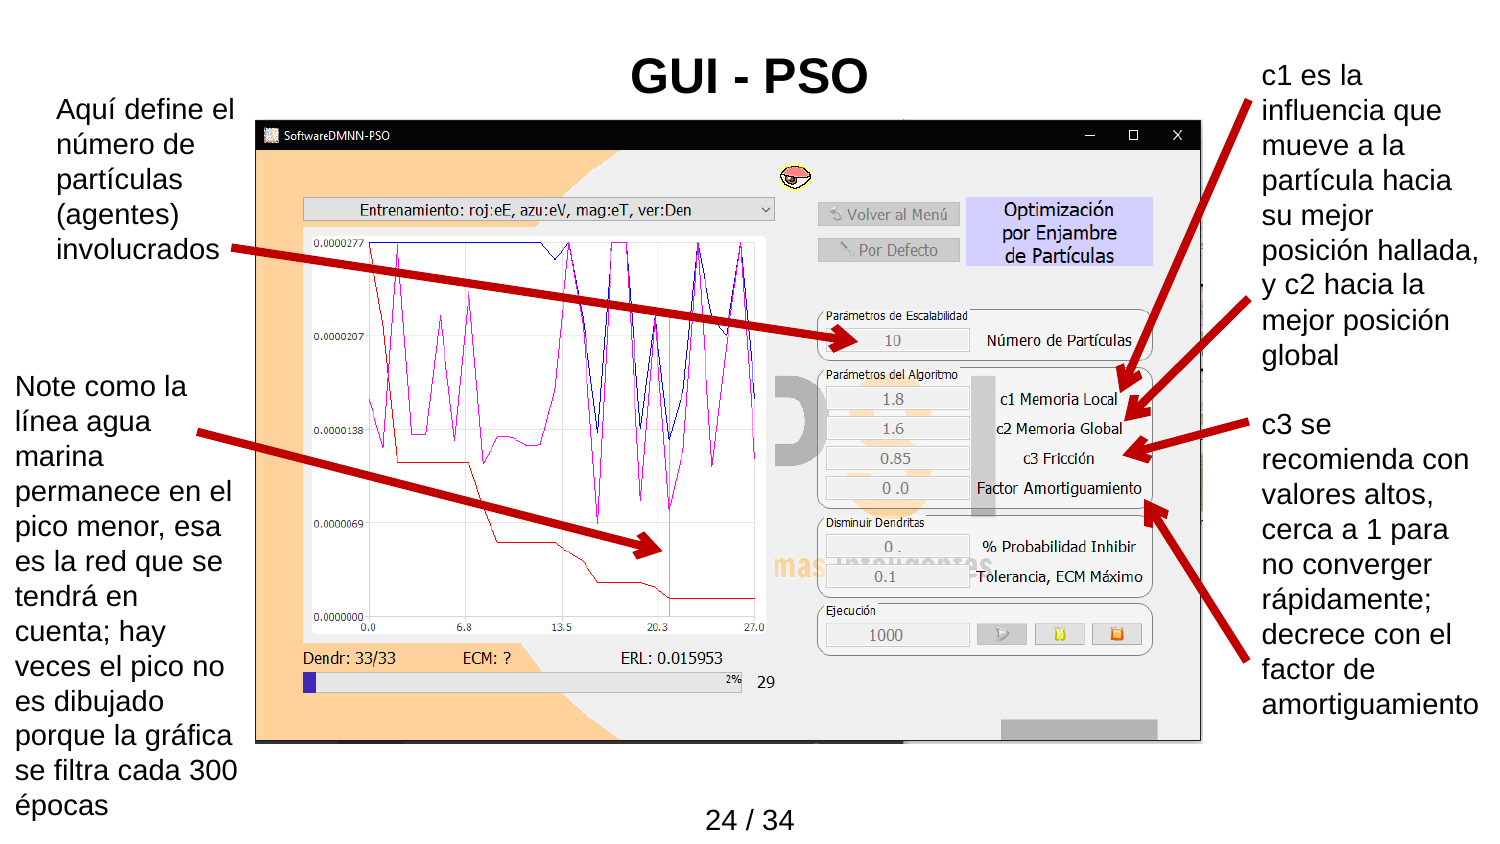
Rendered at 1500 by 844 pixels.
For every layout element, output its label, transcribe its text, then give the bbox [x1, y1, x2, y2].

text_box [196, 431, 663, 552]
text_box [1121, 421, 1249, 456]
text_box Note como la línea agua marina permanece en el pico menor, esa es la red que se tendrá en cuenta; hay veces el pico no es dibujado porque la gráfica se filtra cada 300 épocas [0, 359, 256, 829]
text_box GUI - PSO [289, 32, 1211, 114]
text_box 24 / 34 [662, 793, 838, 844]
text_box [230, 247, 859, 343]
text_box c1 es la influencia que mueve a la partícula hacia su mejor posición hallada, y c2 hacia la mejor posición global c3 se recomienda con valores altos, cerca a 1 para no converger rápidamente; decrece con el factor de amortiguamiento [1246, 48, 1500, 728]
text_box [1143, 498, 1248, 662]
text_box Aquí define el número de partículas (agentes) involucrados [41, 82, 252, 273]
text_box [1119, 99, 1249, 300]
picture [255, 119, 1203, 745]
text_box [1123, 297, 1249, 420]
